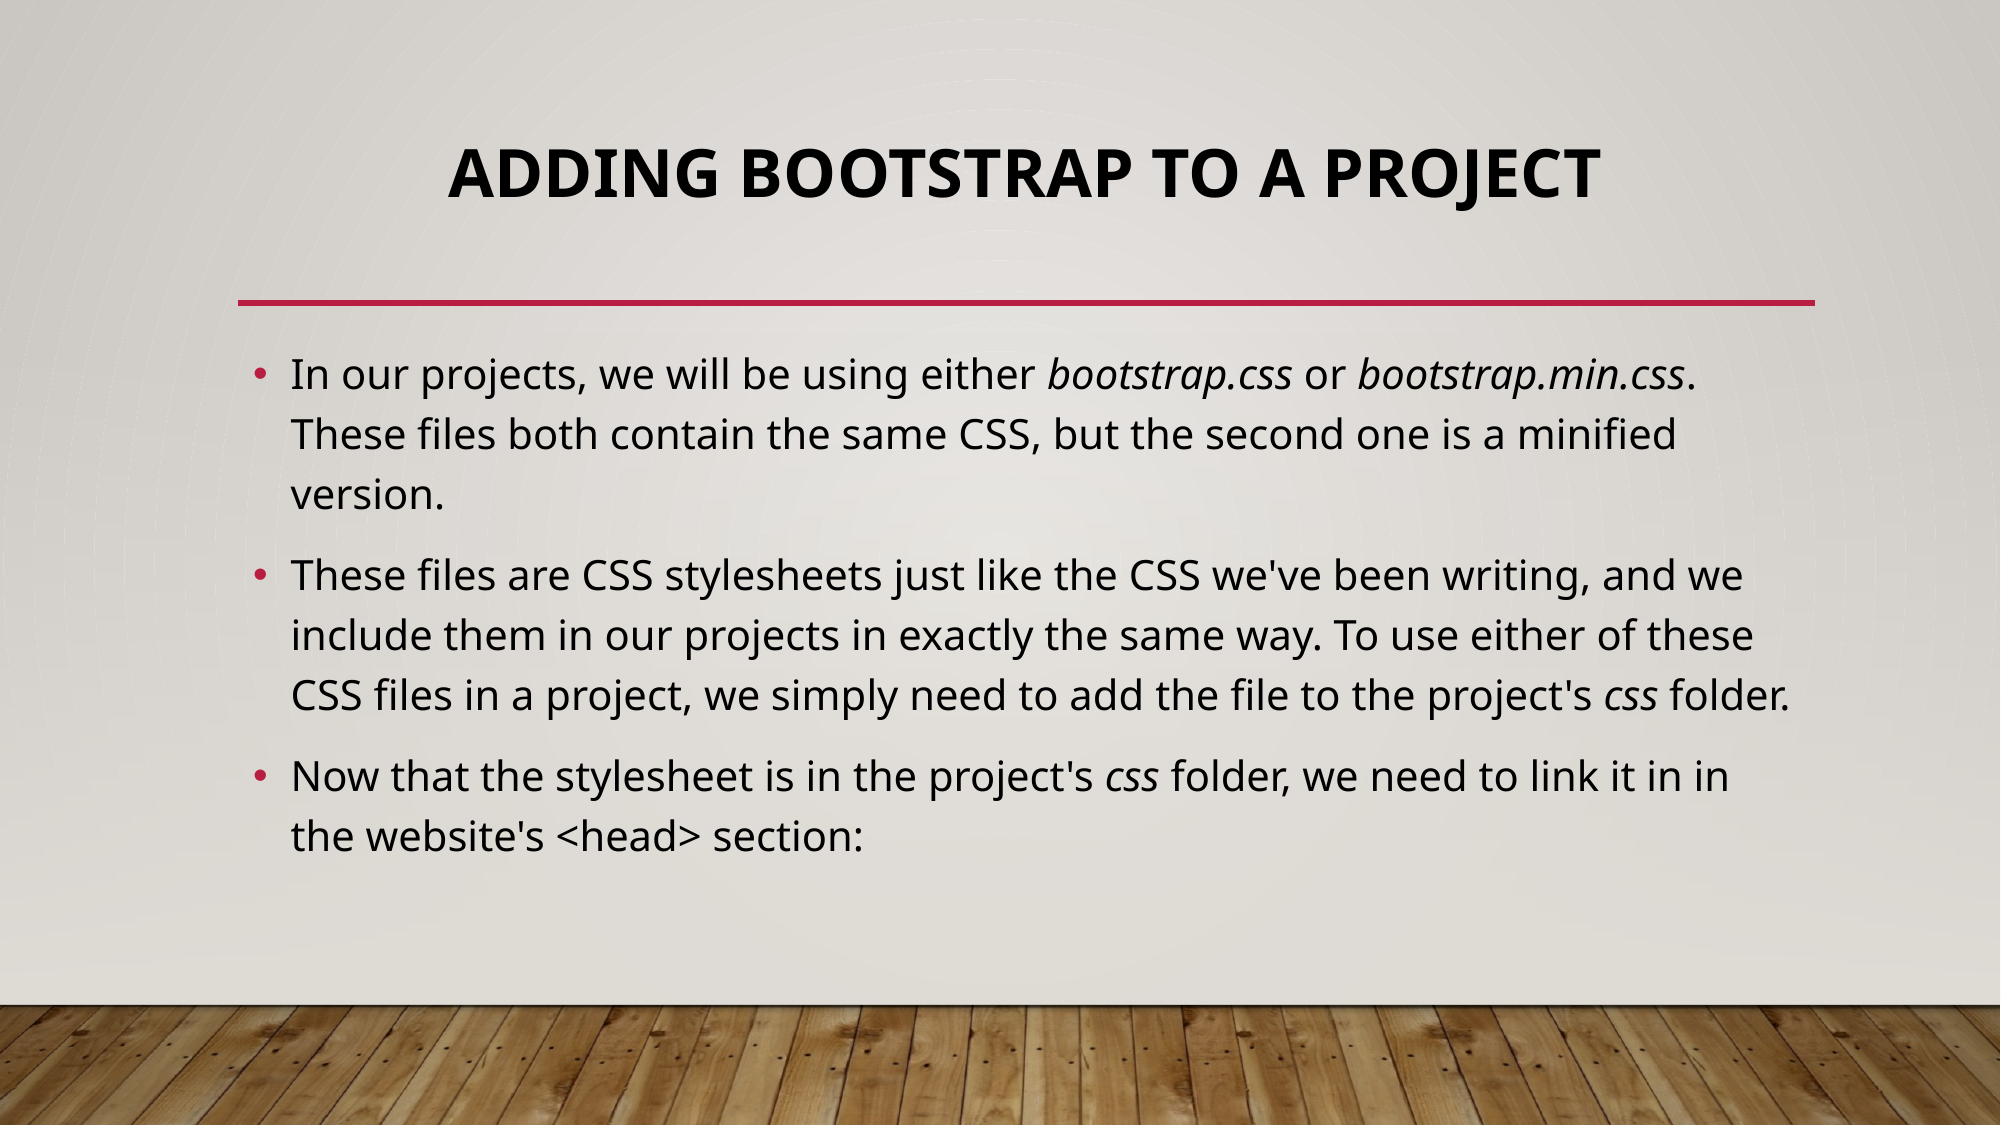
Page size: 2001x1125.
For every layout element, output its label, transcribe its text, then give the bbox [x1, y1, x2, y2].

list In our projects, we will be using either bootstrap.css or bootstrap.min.css. These files both contain the same CSS, but the second one is a minified version. These files are CSS stylesheets just like the CSS we've been writing, and we include them in our projects in exactly the same way. To use either of these CSS files in a project, we simply need to add the file to the project's css folder. Now that the stylesheet is in the project's css folder, we need to link it in in the website's <head> section: [238, 330, 1814, 897]
picture [0, 1005, 2000, 1125]
title Adding Bootstrap to a Project [238, 131, 1814, 305]
